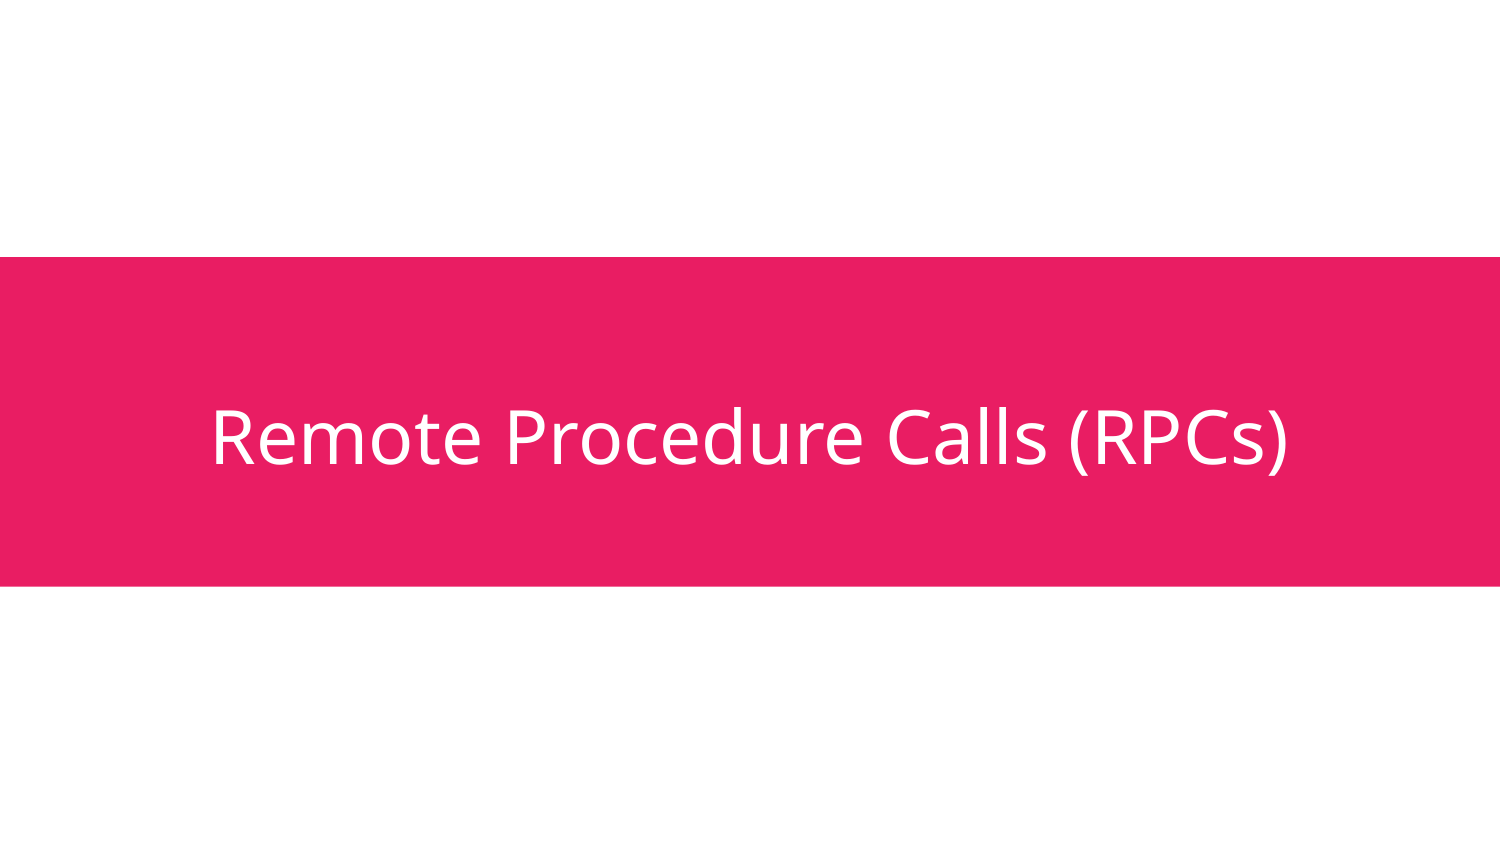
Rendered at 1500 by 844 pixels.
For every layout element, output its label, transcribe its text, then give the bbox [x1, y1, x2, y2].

title Remote Procedure Calls (RPCs) [70, 309, 1430, 559]
